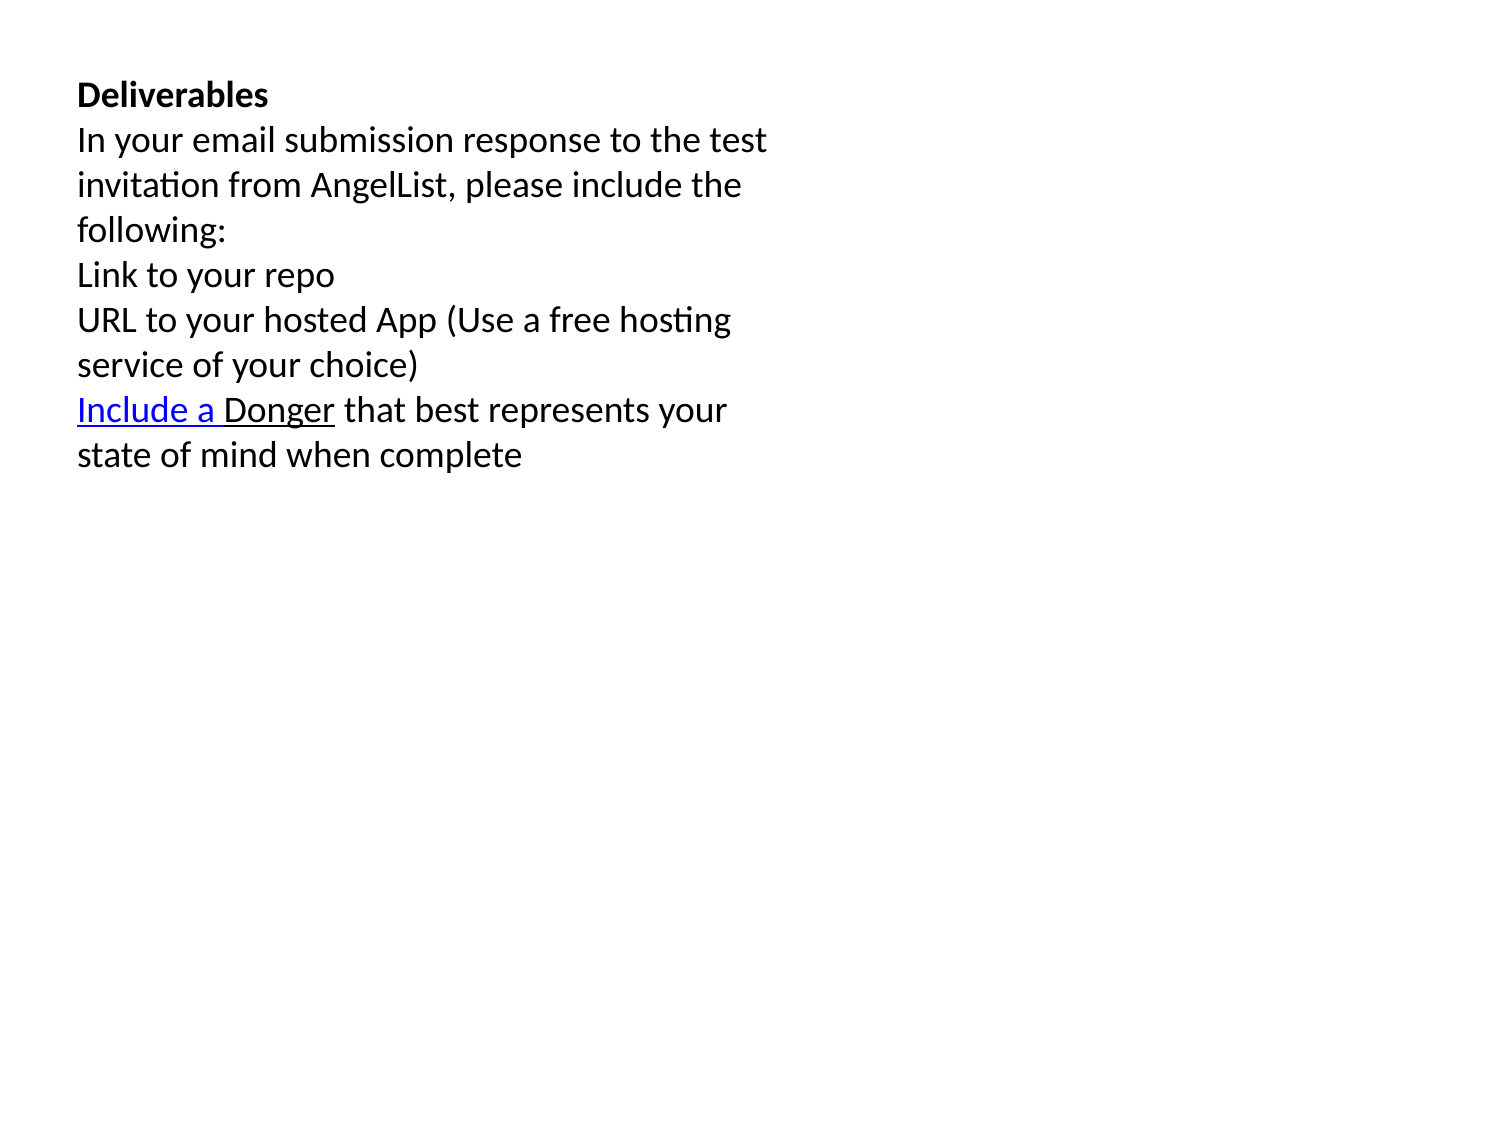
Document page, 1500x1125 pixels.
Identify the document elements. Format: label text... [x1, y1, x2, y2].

text_box Deliverables In your email submission response to the test invitation from AngelList, please include the following: Link to your repo URL to your hosted App (Use a free hosting service of your choice) Include a Donger that best represents your state of mind when complete [62, 62, 813, 483]
